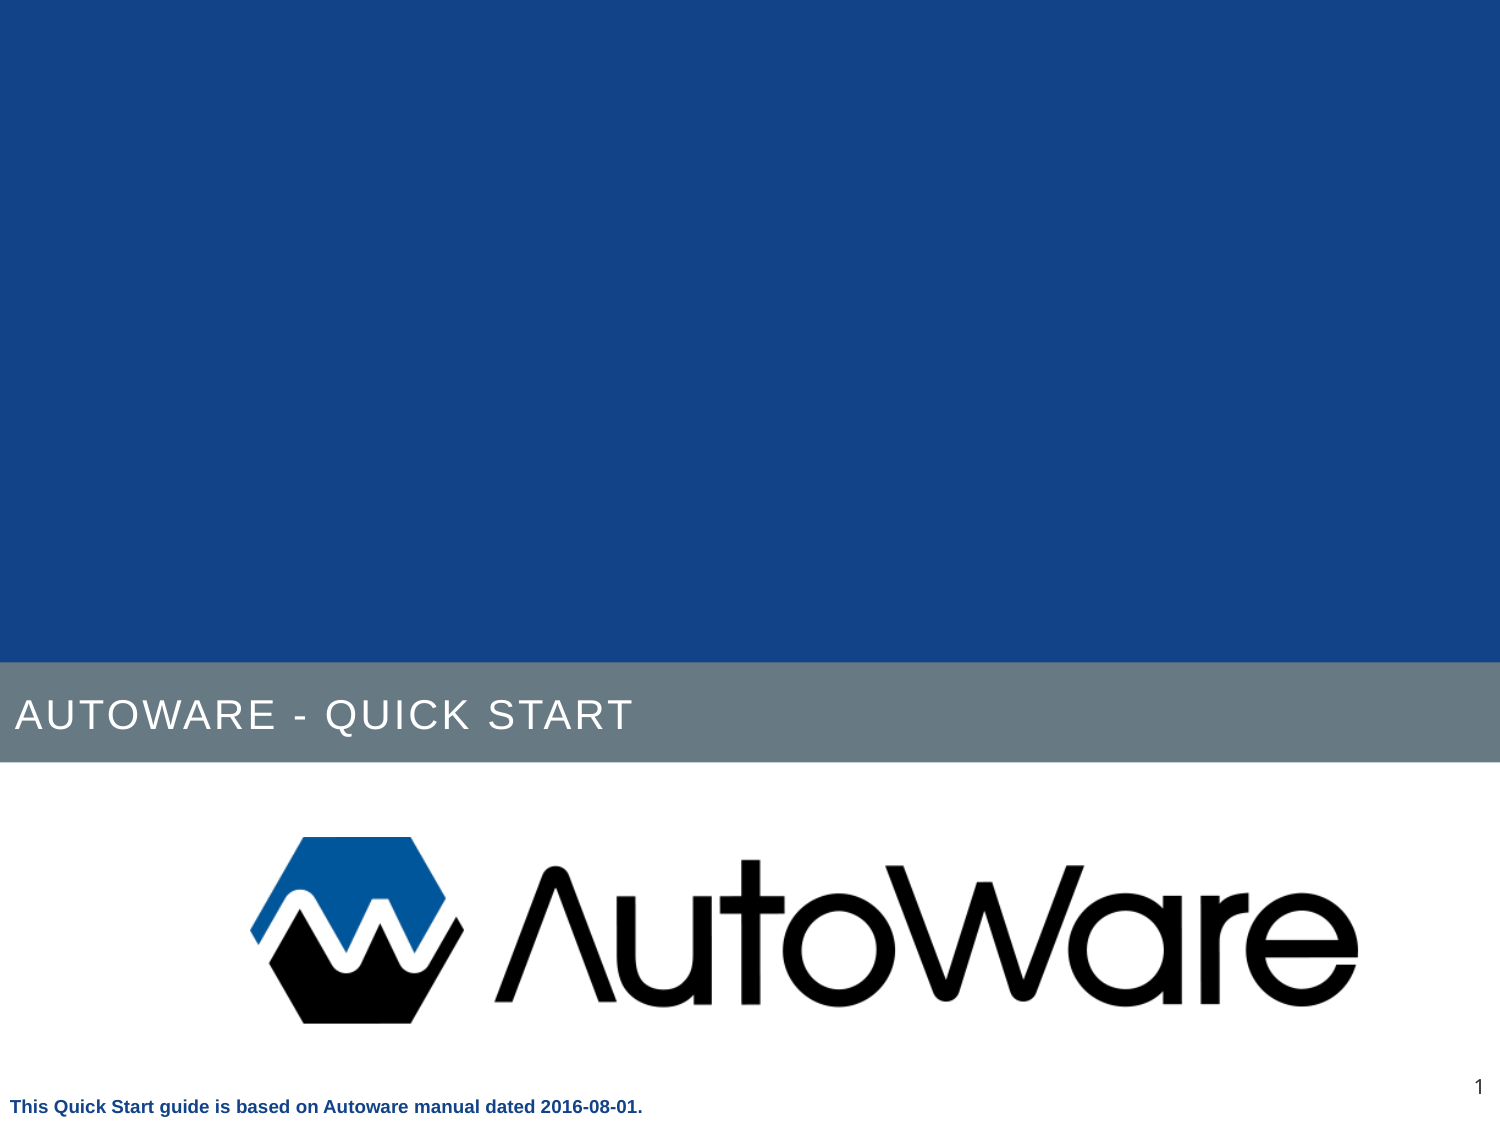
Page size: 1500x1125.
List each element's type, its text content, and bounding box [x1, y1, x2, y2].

title Autoware - Quick Start [0, 662, 1225, 763]
slide_number 1 [1332, 1062, 1500, 1113]
picture [249, 837, 1363, 1025]
subtitle This Quick Start guide is based on Autoware manual dated 2016-08-01. [0, 1087, 1133, 1125]
